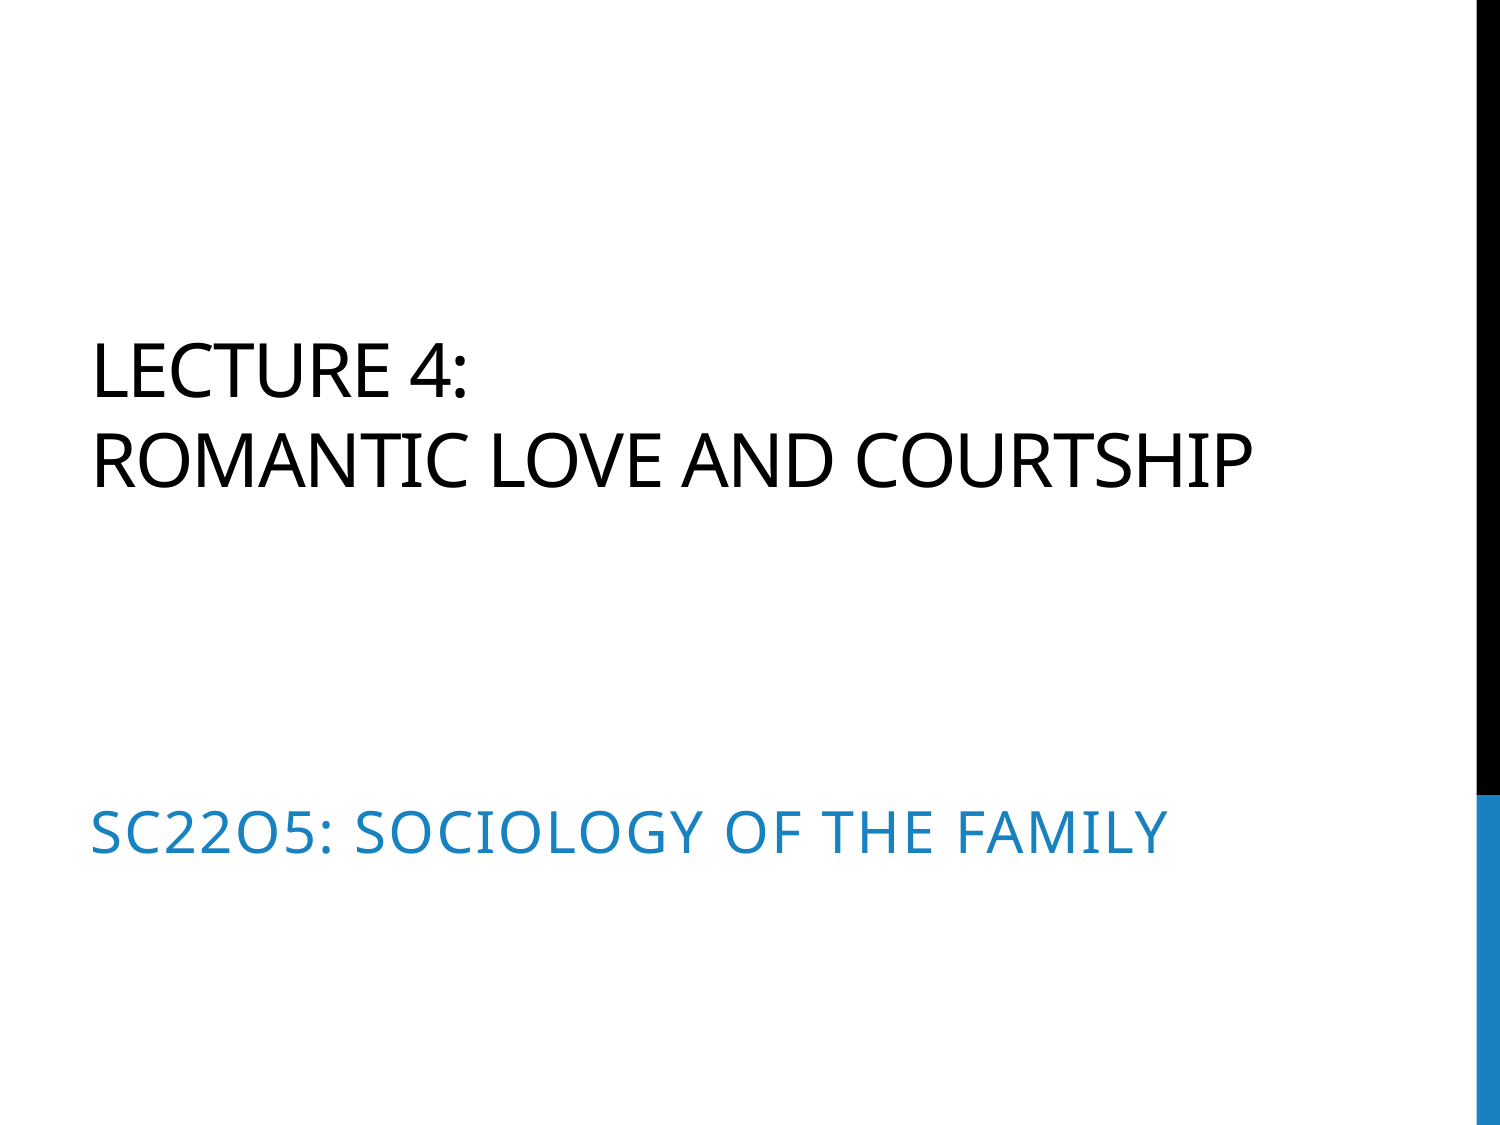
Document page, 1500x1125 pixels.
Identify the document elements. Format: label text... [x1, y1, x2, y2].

title Lecture 4: romantic love and courtship [75, 37, 1350, 787]
subtitle SC22o5: Sociology of the family [75, 787, 1459, 938]
